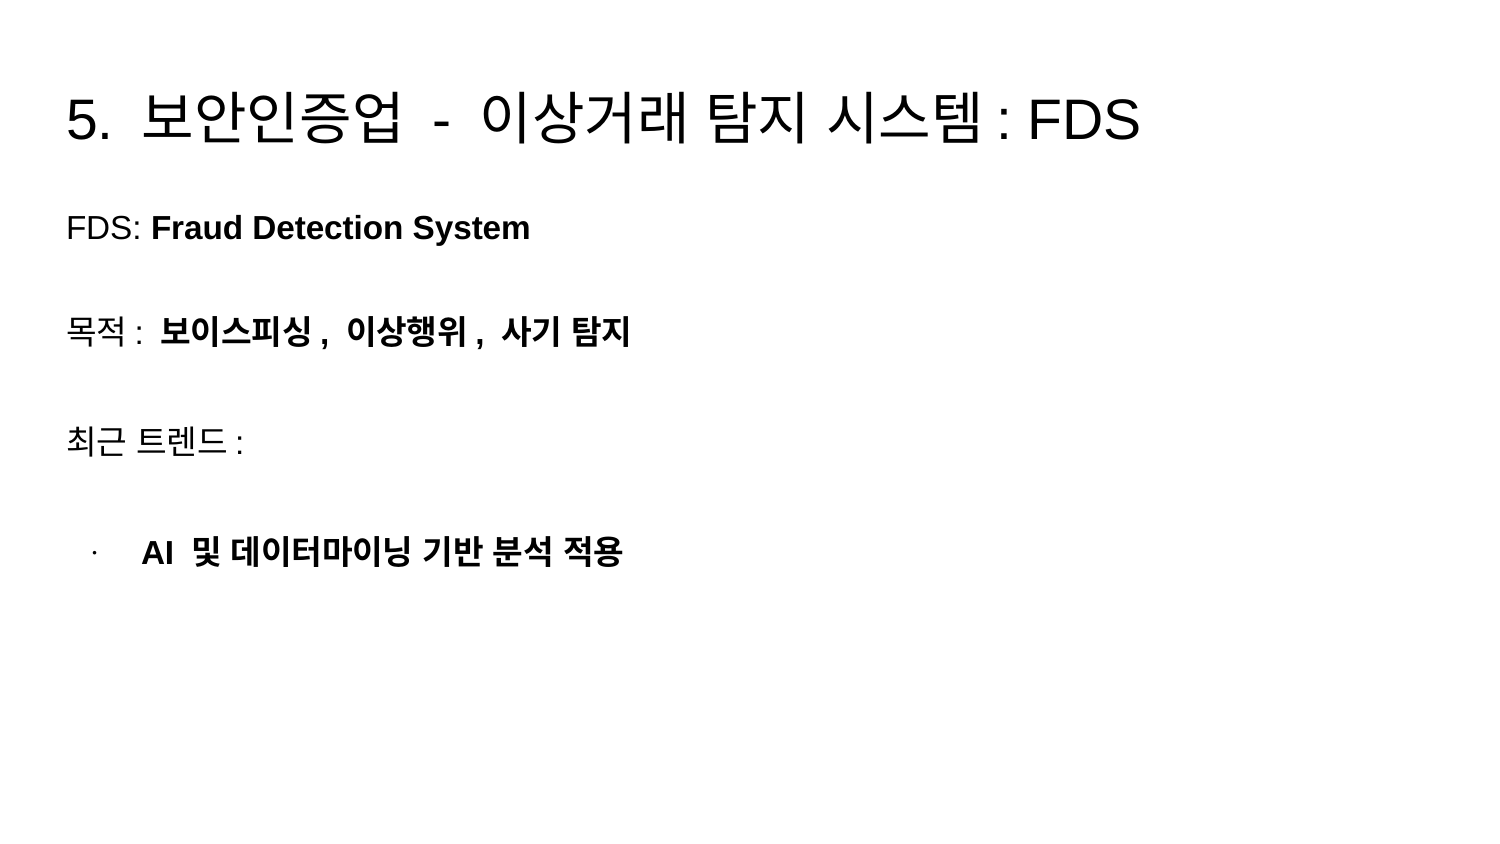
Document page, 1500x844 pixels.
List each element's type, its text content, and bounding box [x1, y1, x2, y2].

list FDS: Fraud Detection System 목적: 보이스피싱, 이상행위, 사기 탐지 최근 트렌드: AI 및 데이터마이닝 기반 분석 적용 [51, 189, 1449, 750]
title 5. 보안인증업 - 이상거래 탐지 시스템: FDS [51, 72, 1449, 167]
